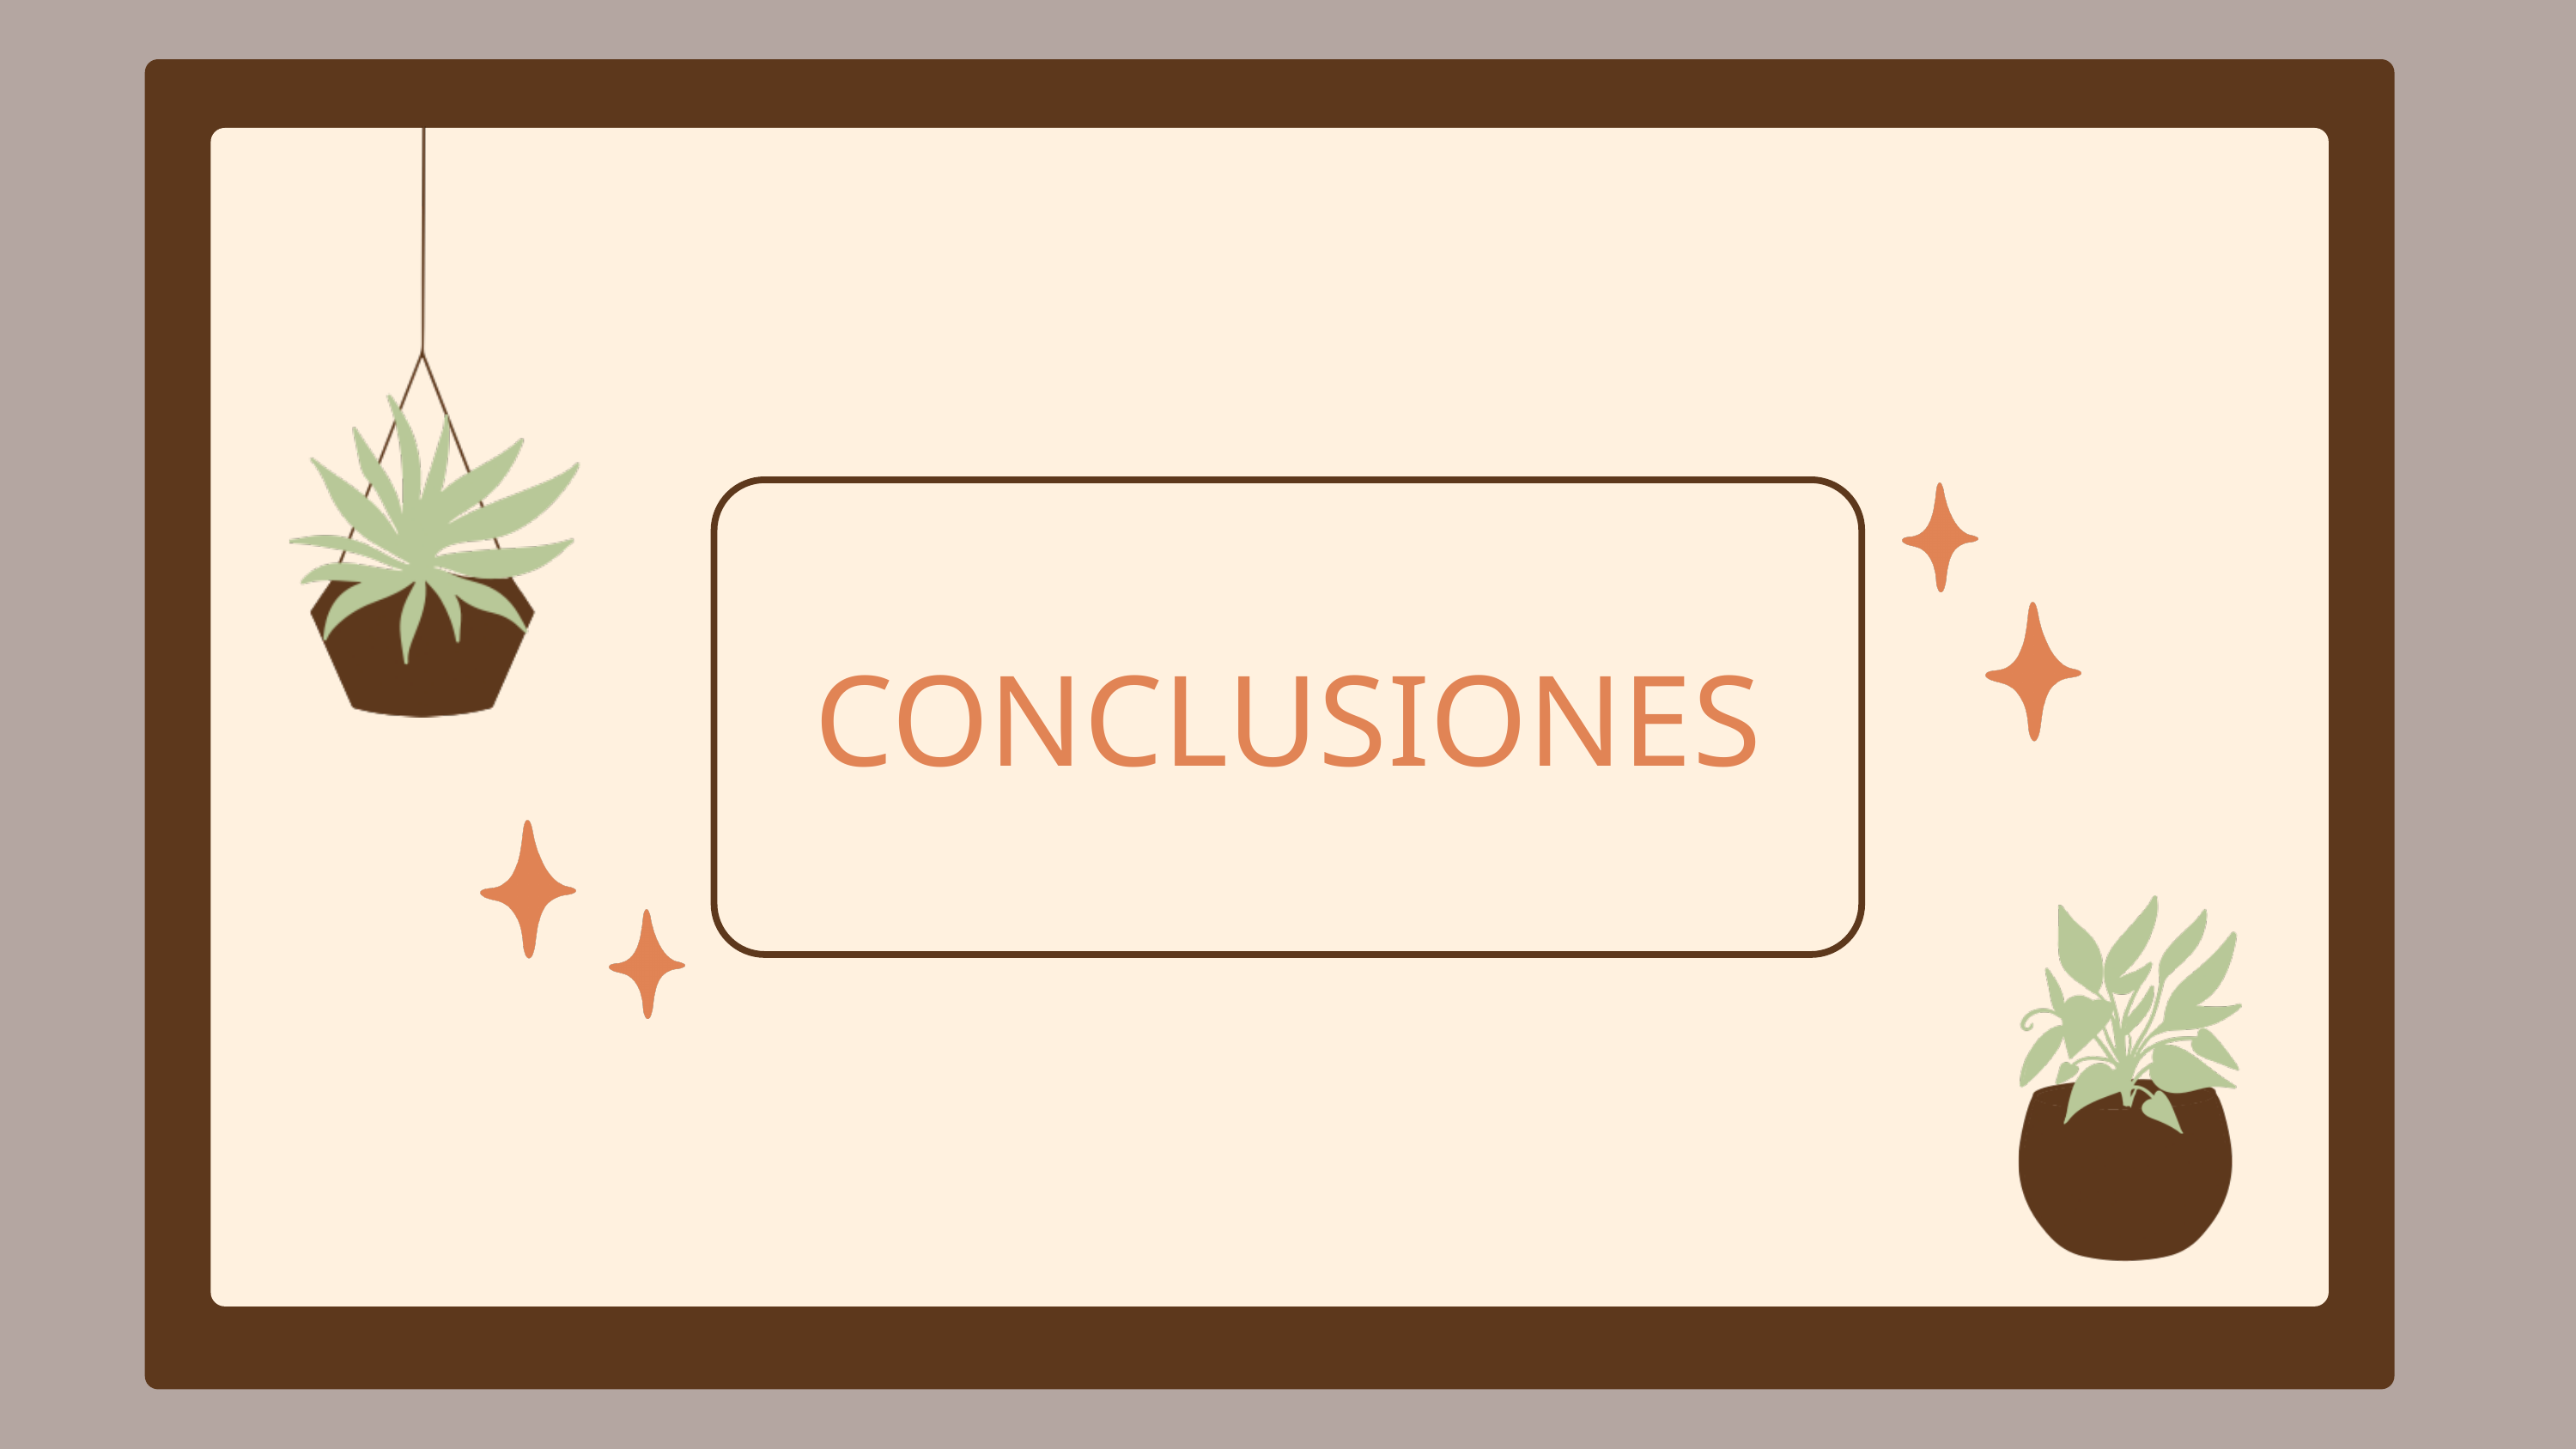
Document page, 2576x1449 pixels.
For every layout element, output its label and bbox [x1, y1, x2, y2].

text_box [714, 479, 1862, 955]
text_box [210, 127, 2330, 1307]
text_box [144, 58, 2395, 1390]
